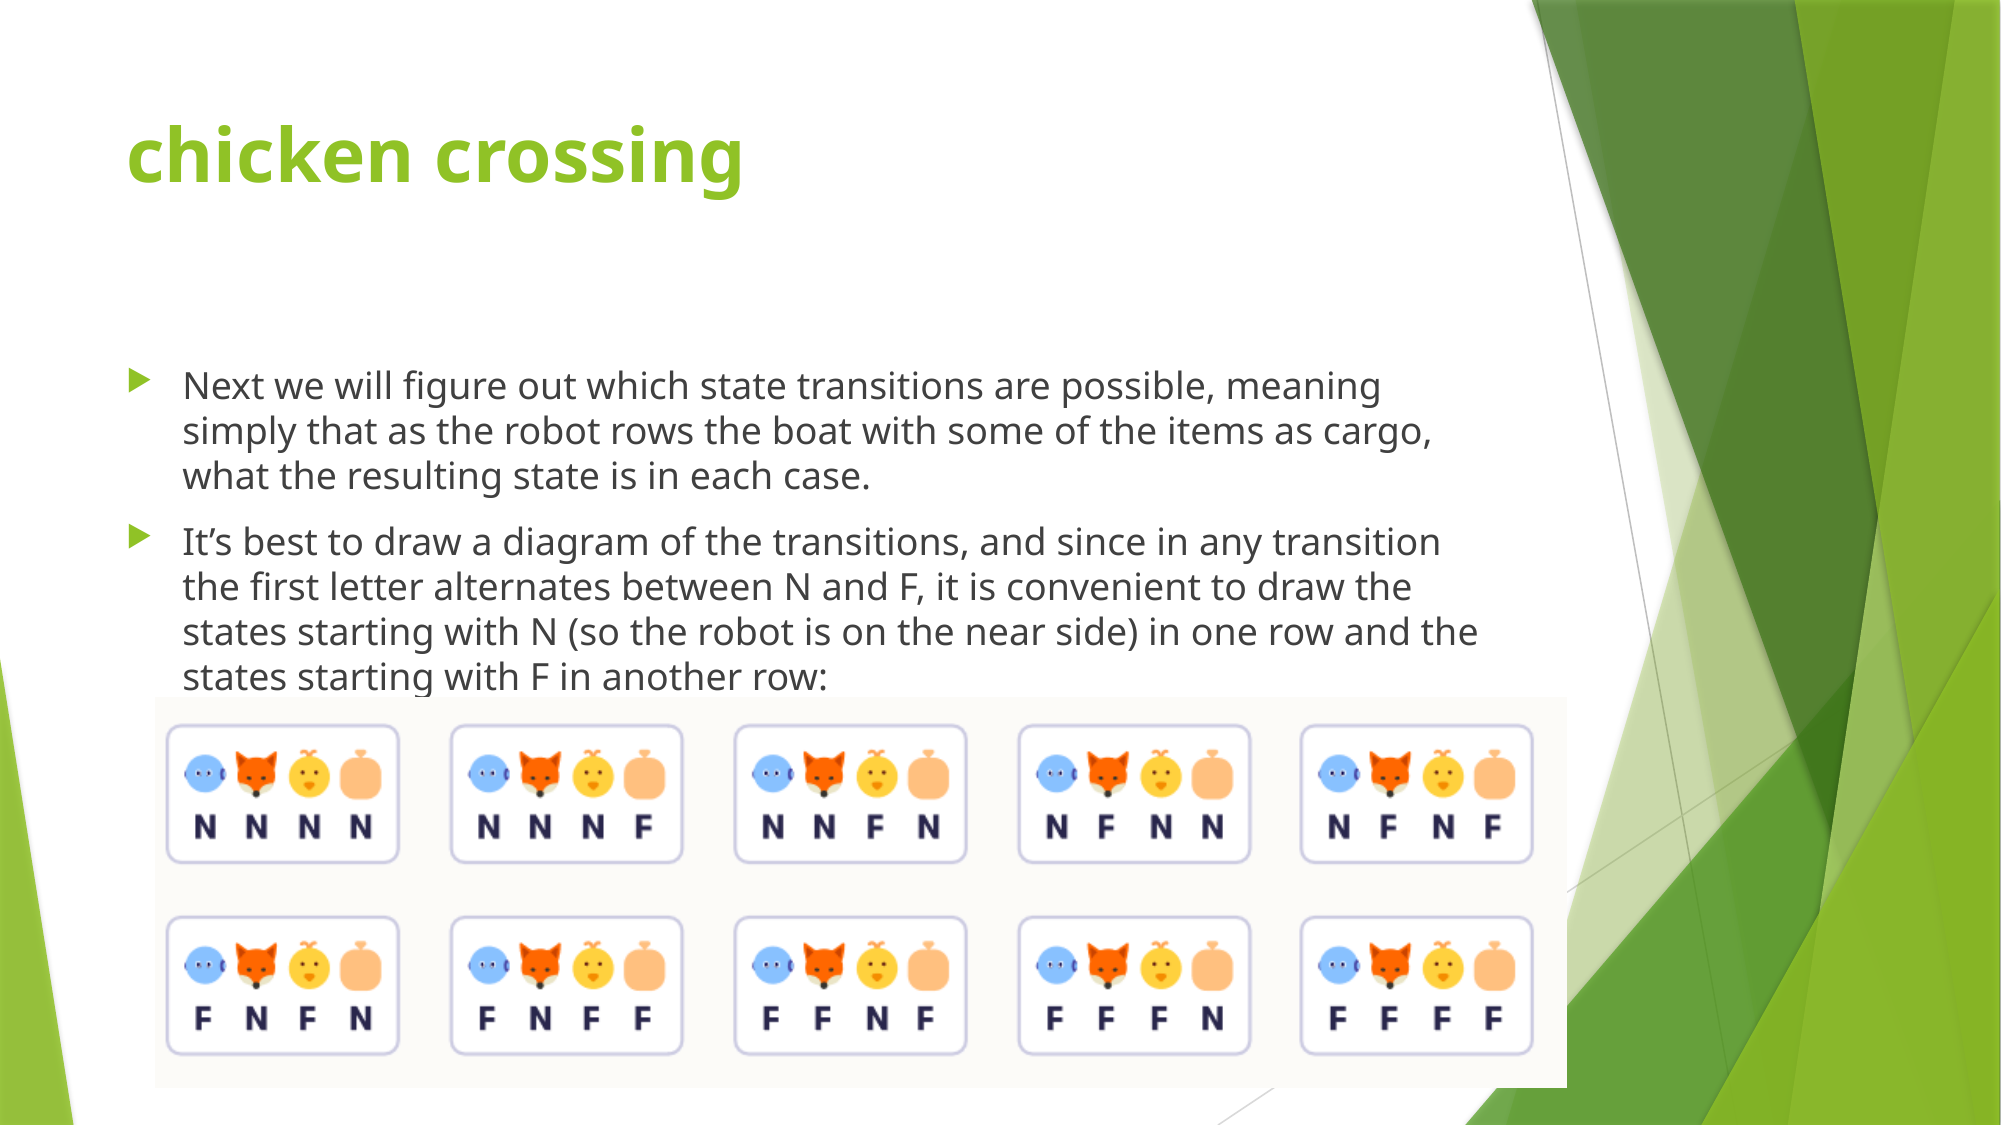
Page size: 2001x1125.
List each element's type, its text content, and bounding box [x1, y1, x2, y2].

title chicken crossing [111, 99, 1522, 317]
picture [155, 696, 1568, 1089]
list Next we will figure out which state transitions are possible, meaning simply that as the robot rows the boat with some of the items as cargo, what the resulting state is in each case. It’s best to draw a diagram of the transitions, and since in any transition the first letter alternates between N and F, it is convenient to draw the states starting with N (so the robot is on the near side) in one row and the states starting with F in another row: [111, 354, 1522, 992]
